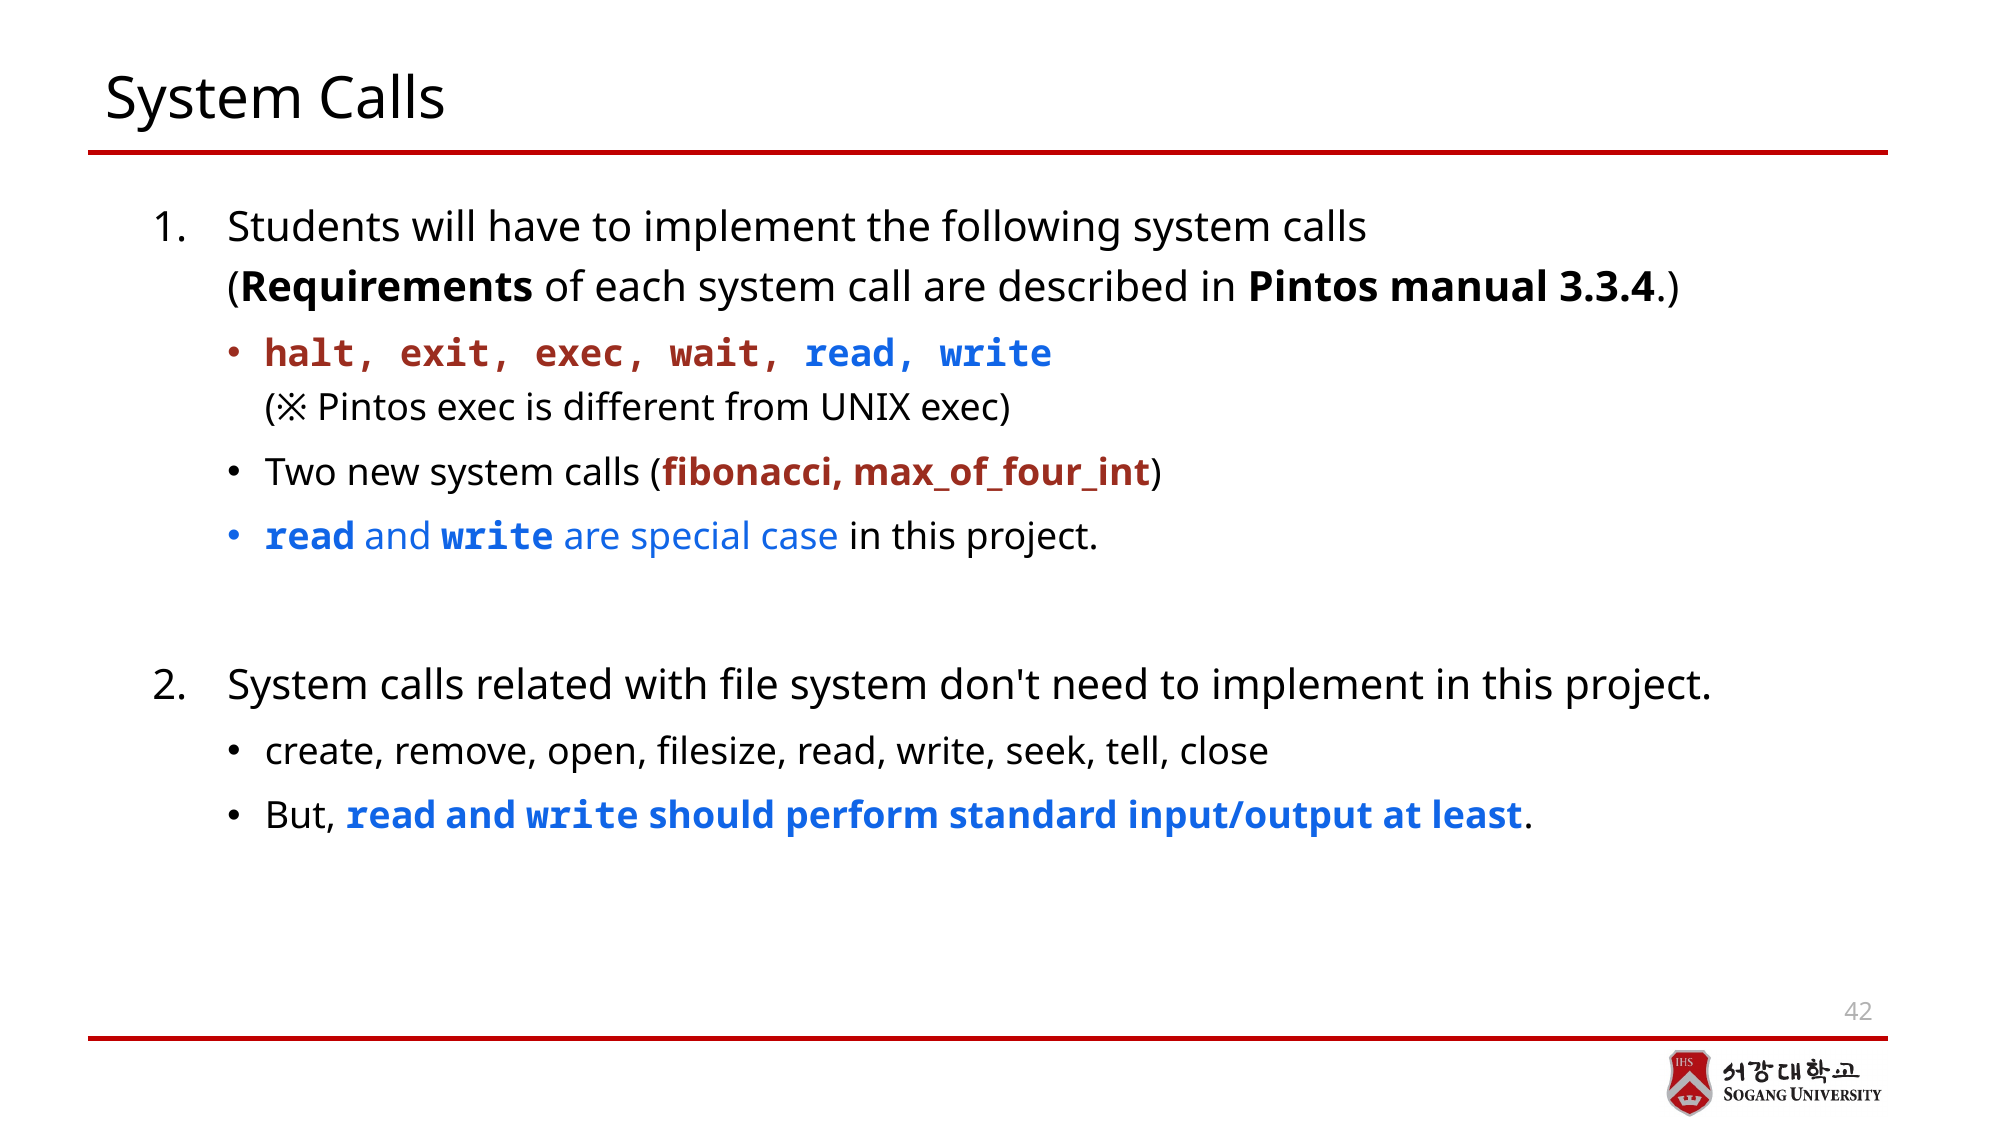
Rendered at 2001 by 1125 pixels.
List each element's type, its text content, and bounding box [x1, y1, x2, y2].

picture [1659, 1049, 1888, 1117]
list Students will have to implement the following system calls (Requirements of each system call are described in Pintos manual 3.3.4.) halt, exit, exec, wait, read, write (※ Pintos exec is different from UNIX exec) Two new system calls (fibonacci, max_of_four_int) read and write are special case in this project. System calls related with file system don't need to implement in this project. create, remove, open, filesize, read, write, seek, tell, close But, read and write should perform standard input/output at least. [137, 182, 1863, 995]
slide_number 42 [1814, 982, 1888, 1043]
title System Calls [91, 61, 1817, 141]
